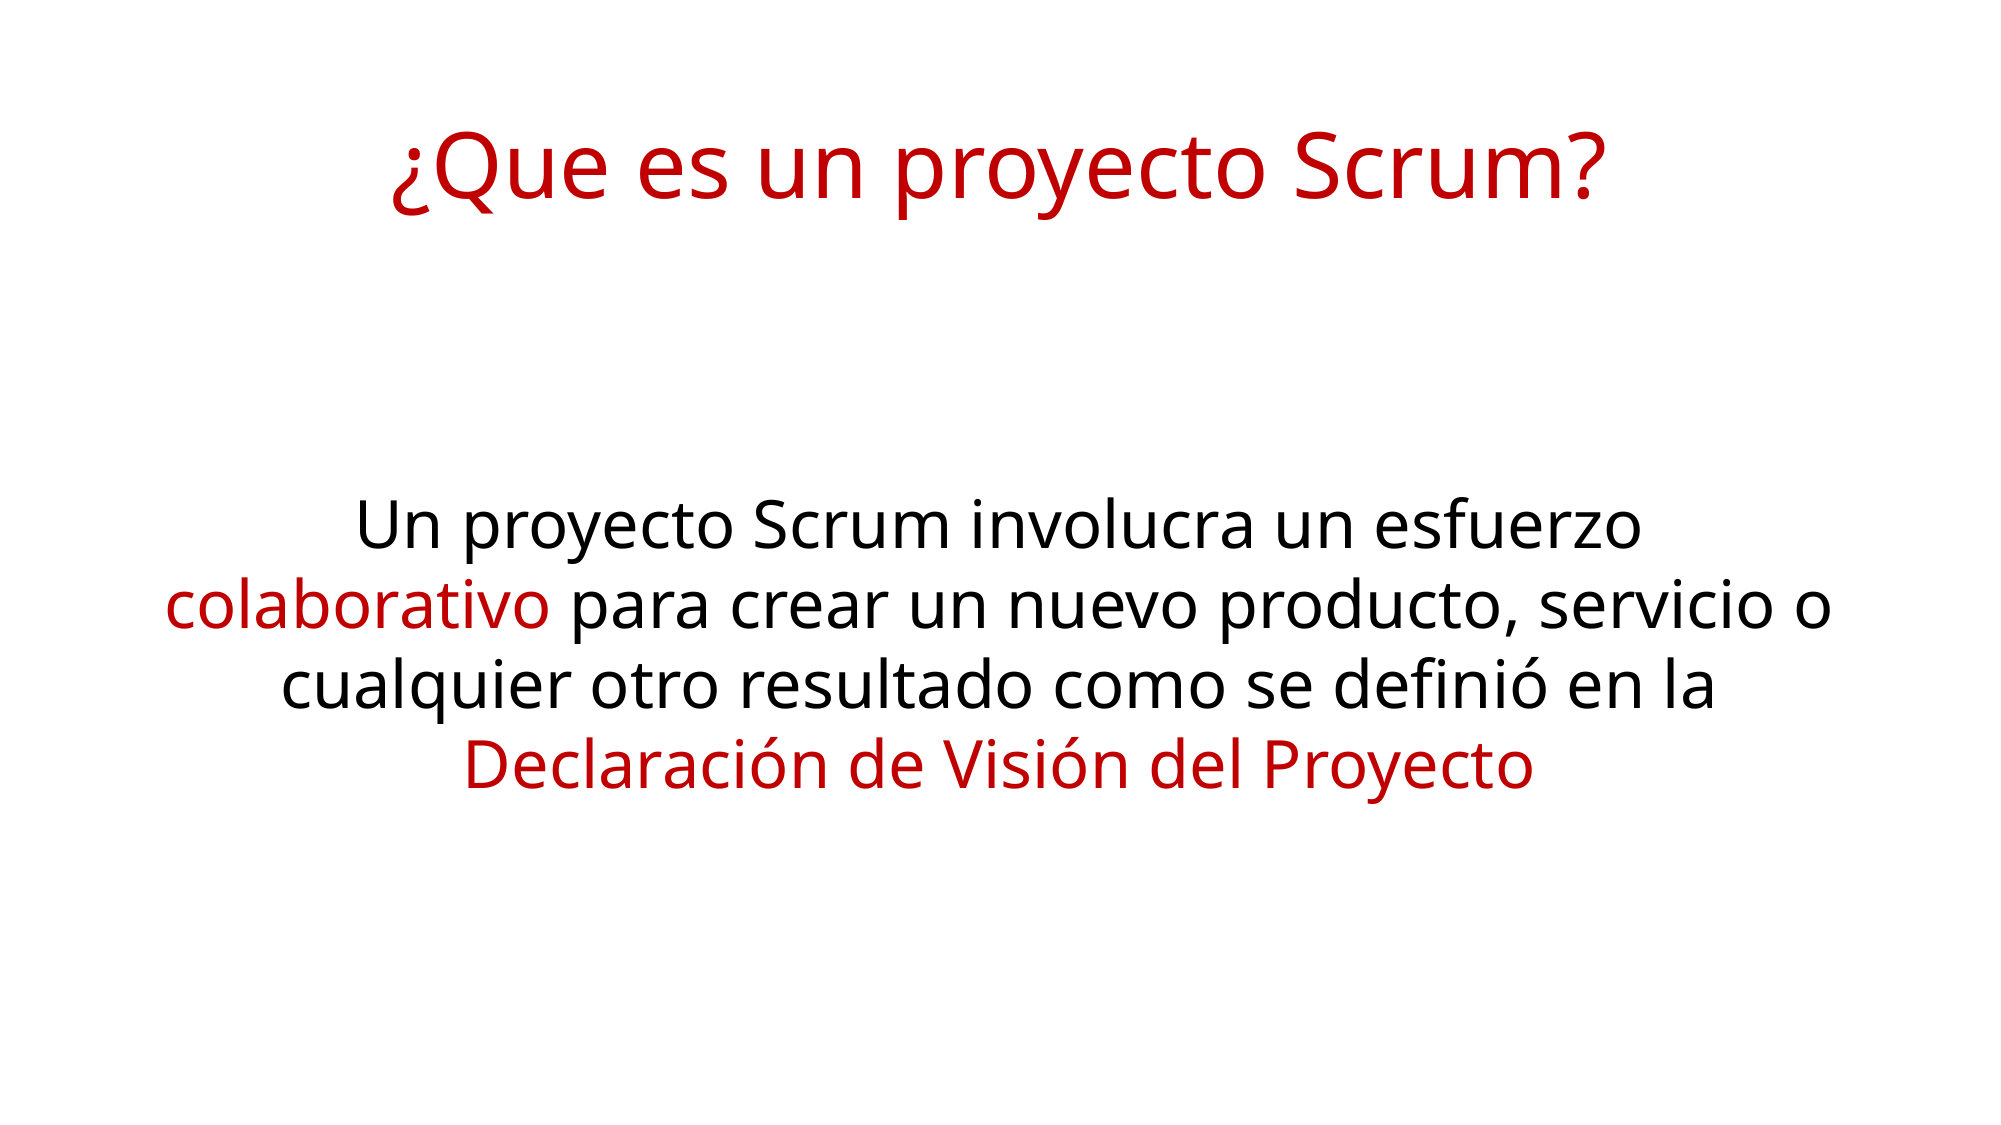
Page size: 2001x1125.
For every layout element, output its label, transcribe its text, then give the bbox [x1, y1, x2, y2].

title ¿Que es un proyecto Scrum? [137, 59, 1863, 278]
list Un proyecto Scrum involucra un esfuerzo colaborativo para crear un nuevo producto, servicio o cualquier otro resultado como se definió en la Declaración de Visión del Proyecto [137, 299, 1863, 1014]
